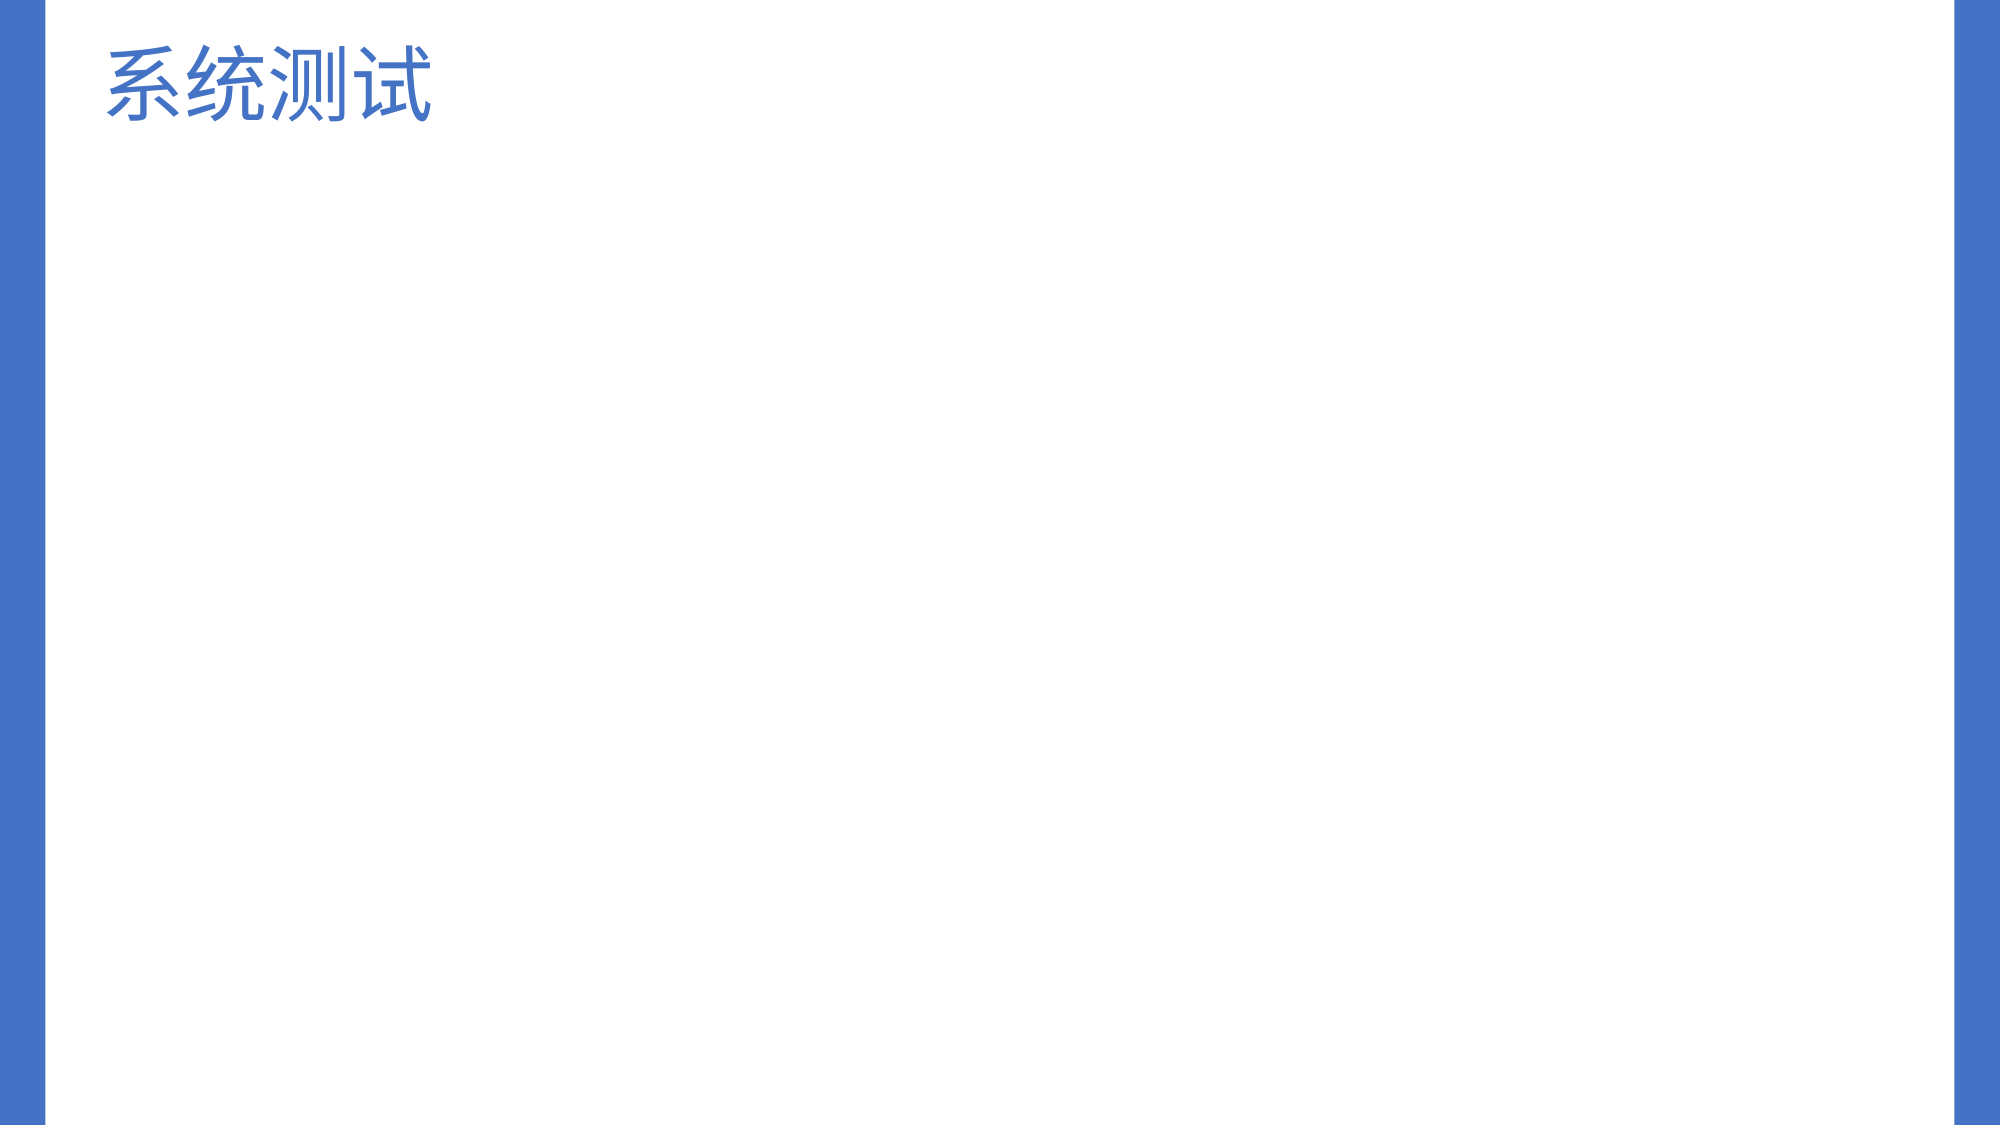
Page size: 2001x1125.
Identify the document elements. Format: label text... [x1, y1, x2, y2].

text_box 系统测试 [86, 24, 858, 140]
text_box [1953, 0, 2000, 1125]
text_box [0, 0, 46, 1125]
